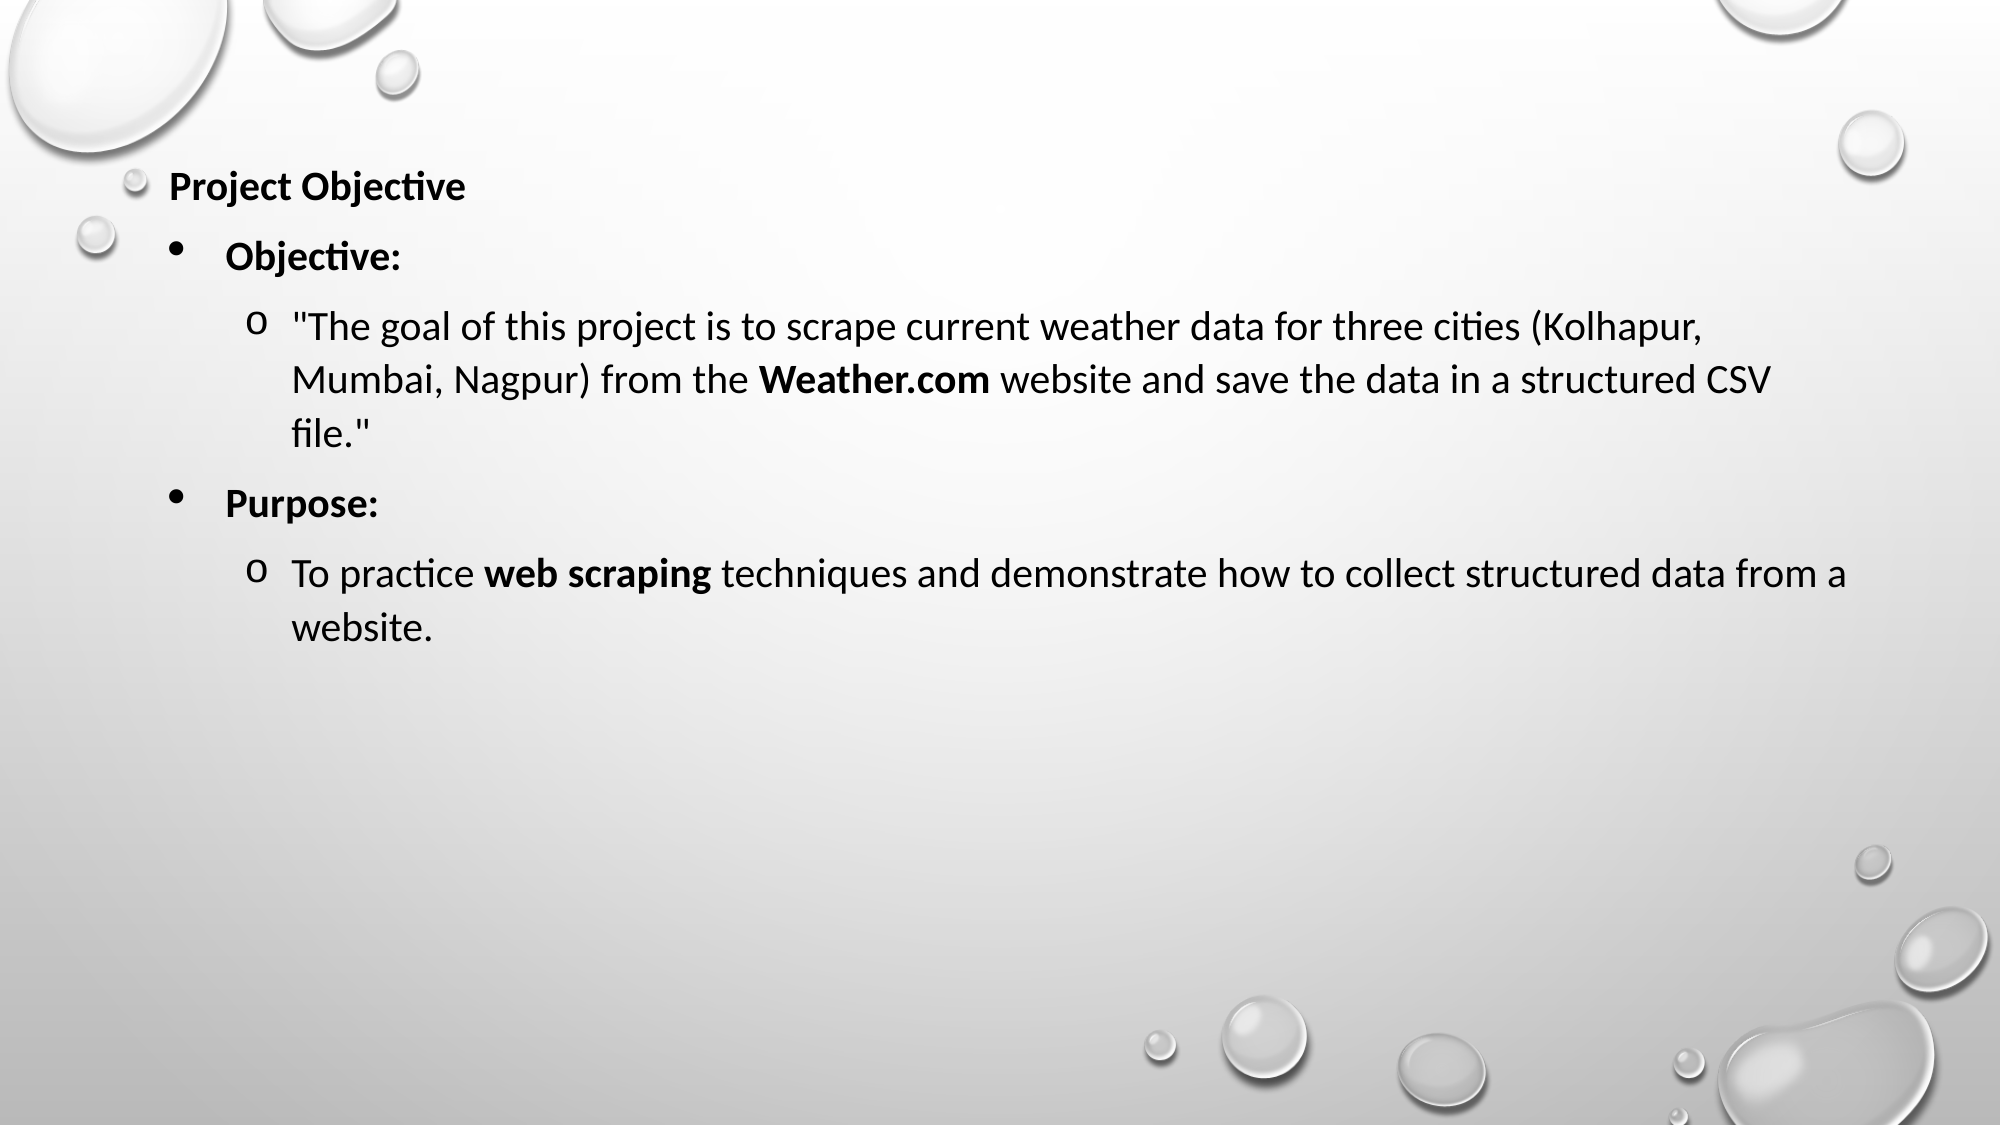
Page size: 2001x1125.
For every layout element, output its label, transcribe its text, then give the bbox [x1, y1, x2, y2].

picture [0, 0, 2000, 1125]
text_box Project Objective Objective: "The goal of this project is to scrape current weather data for three cities (Kolhapur, Mumbai, Nagpur) from the Weather.com website and save the data in a structured CSV file." Purpose: To practice web scraping techniques and demonstrate how to collect structured data from a website. [154, 147, 1870, 719]
